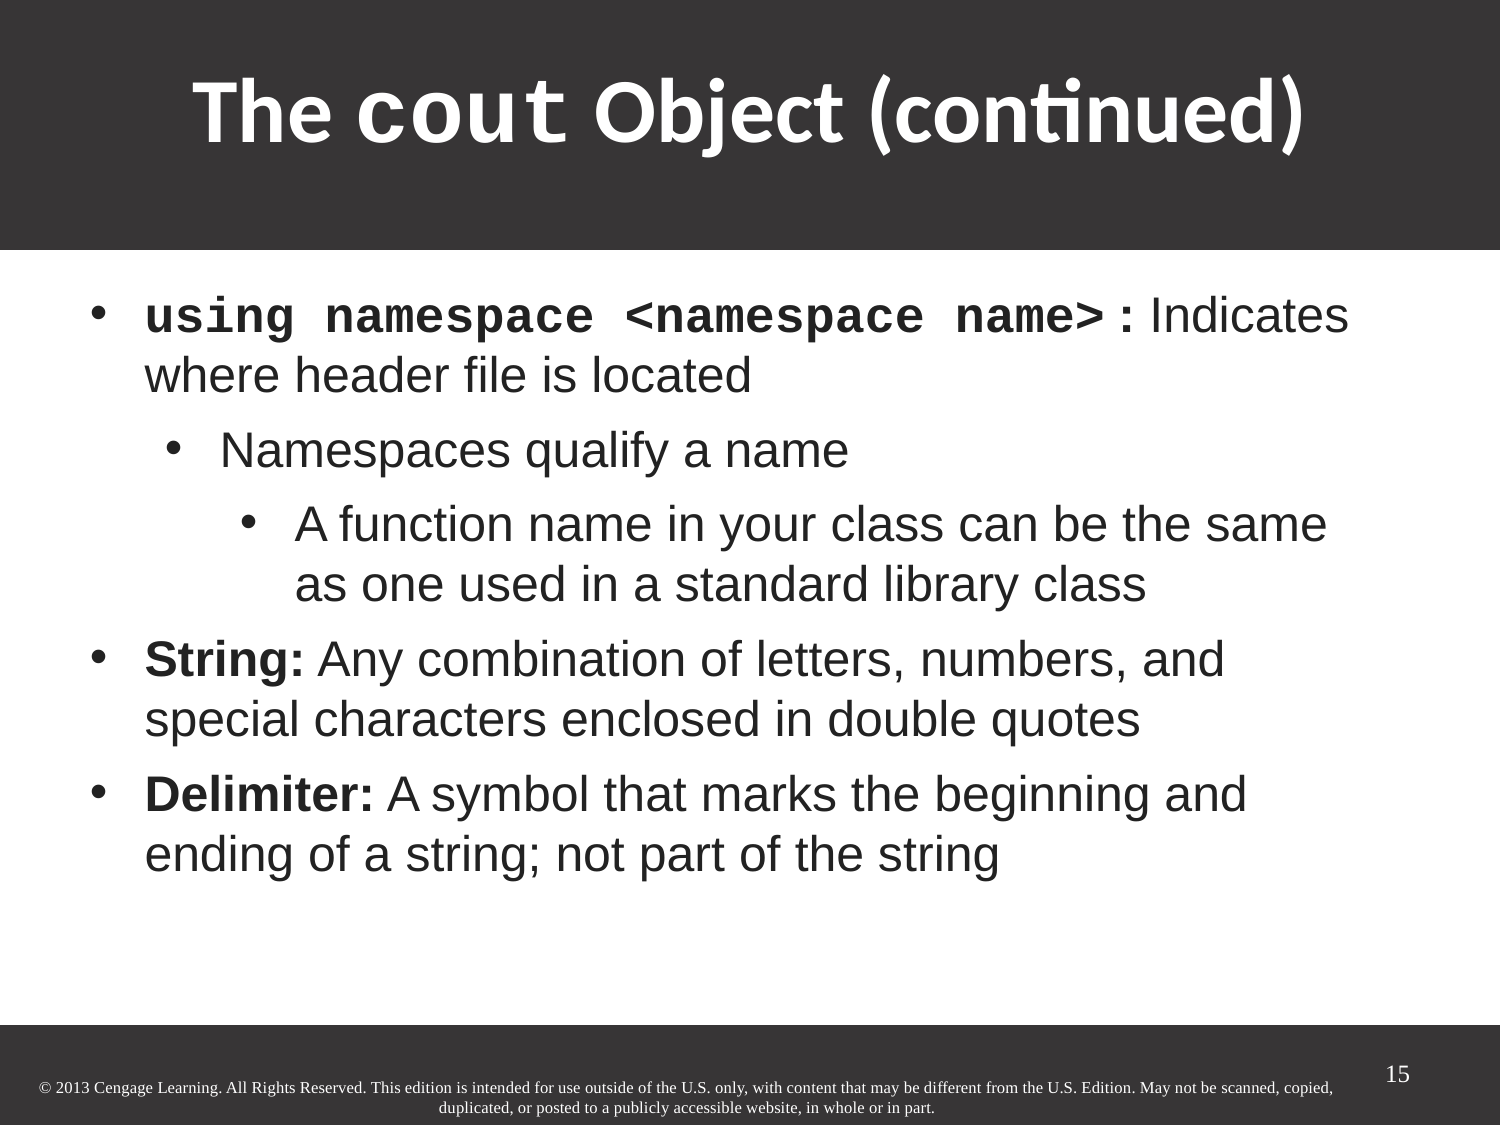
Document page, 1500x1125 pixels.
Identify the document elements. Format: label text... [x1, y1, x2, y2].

text_box using namespace <namespace name> : Indicates where header file is located Namespaces qualify a name A function name in your class can be the same as one used in a standard library class String: Any combination of letters, numbers, and special characters enclosed in double quotes Delimiter: A symbol that marks the beginning and ending of a string; not part of the string [75, 274, 1400, 1025]
title The cout Object (continued)‏ [74, 24, 1426, 188]
slide_number 15 [1074, 1042, 1425, 1103]
text_box © 2013 Cengage Learning. All Rights Reserved. This edition is intended for use outside of the U.S. only, with content that may be different from the U.S. Edition. May not be scanned, copied, duplicated, or posted to a publicly accessible website, in whole or in part. [0, 1069, 1375, 1125]
